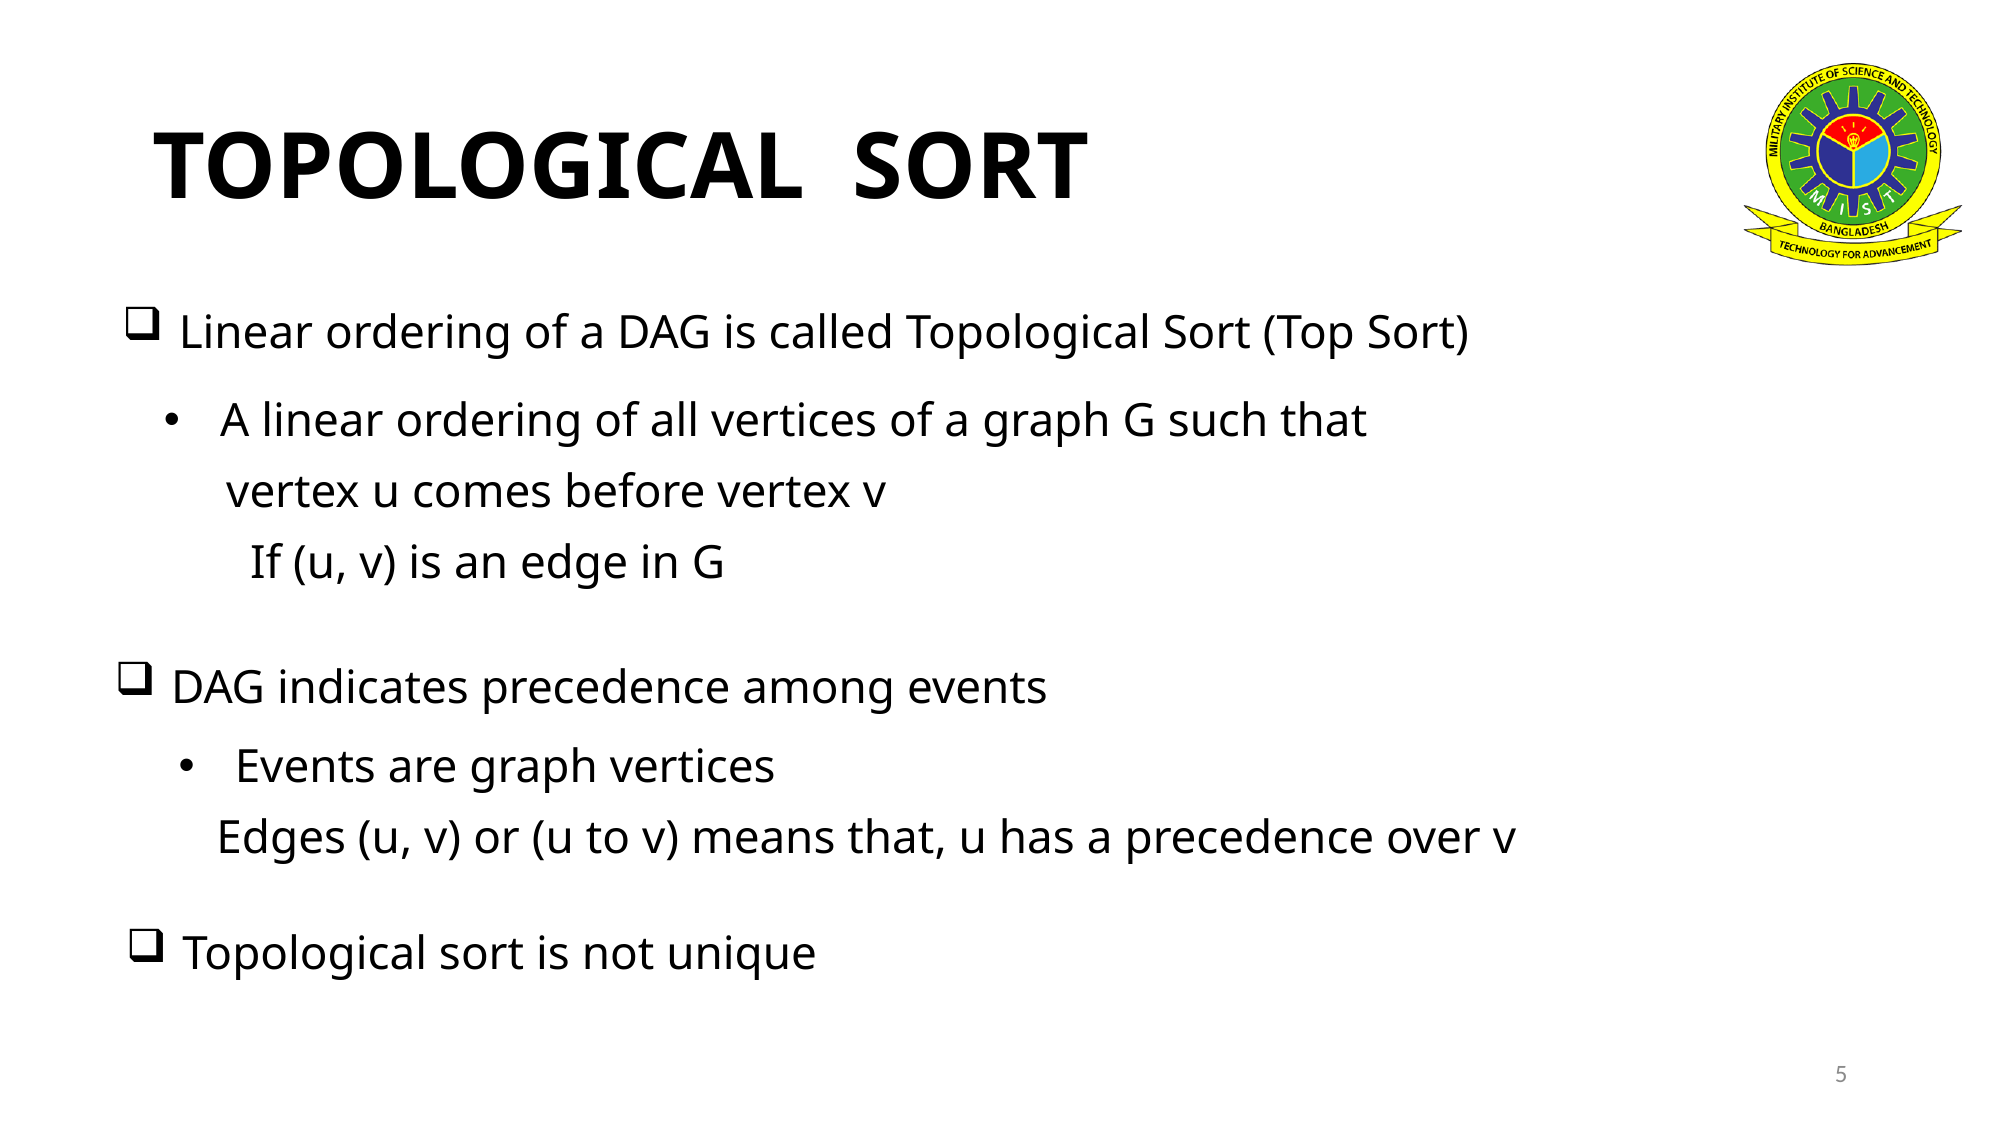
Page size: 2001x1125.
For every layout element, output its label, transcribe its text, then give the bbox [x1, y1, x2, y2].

text_box Events are graph vertices [163, 729, 791, 799]
title TOPOLOGICAL SORT [137, 59, 1863, 278]
text_box A linear ordering of all vertices of a graph G such that [149, 383, 1383, 454]
text_box Edges (u, v) or (u to v) means that, u has a precedence over v [201, 799, 1532, 870]
text_box DAG indicates precedence among events [100, 650, 1064, 720]
text_box vertex u comes before vertex v [211, 454, 902, 524]
picture [1863, 59, 1964, 269]
slide_number 5 [1412, 1042, 1863, 1103]
text_box Linear ordering of a DAG is called Topological Sort (Top Sort) [107, 295, 1485, 365]
text_box If (u, v) is an edge in G [235, 524, 741, 595]
text_box Topological sort is not unique [111, 916, 832, 987]
